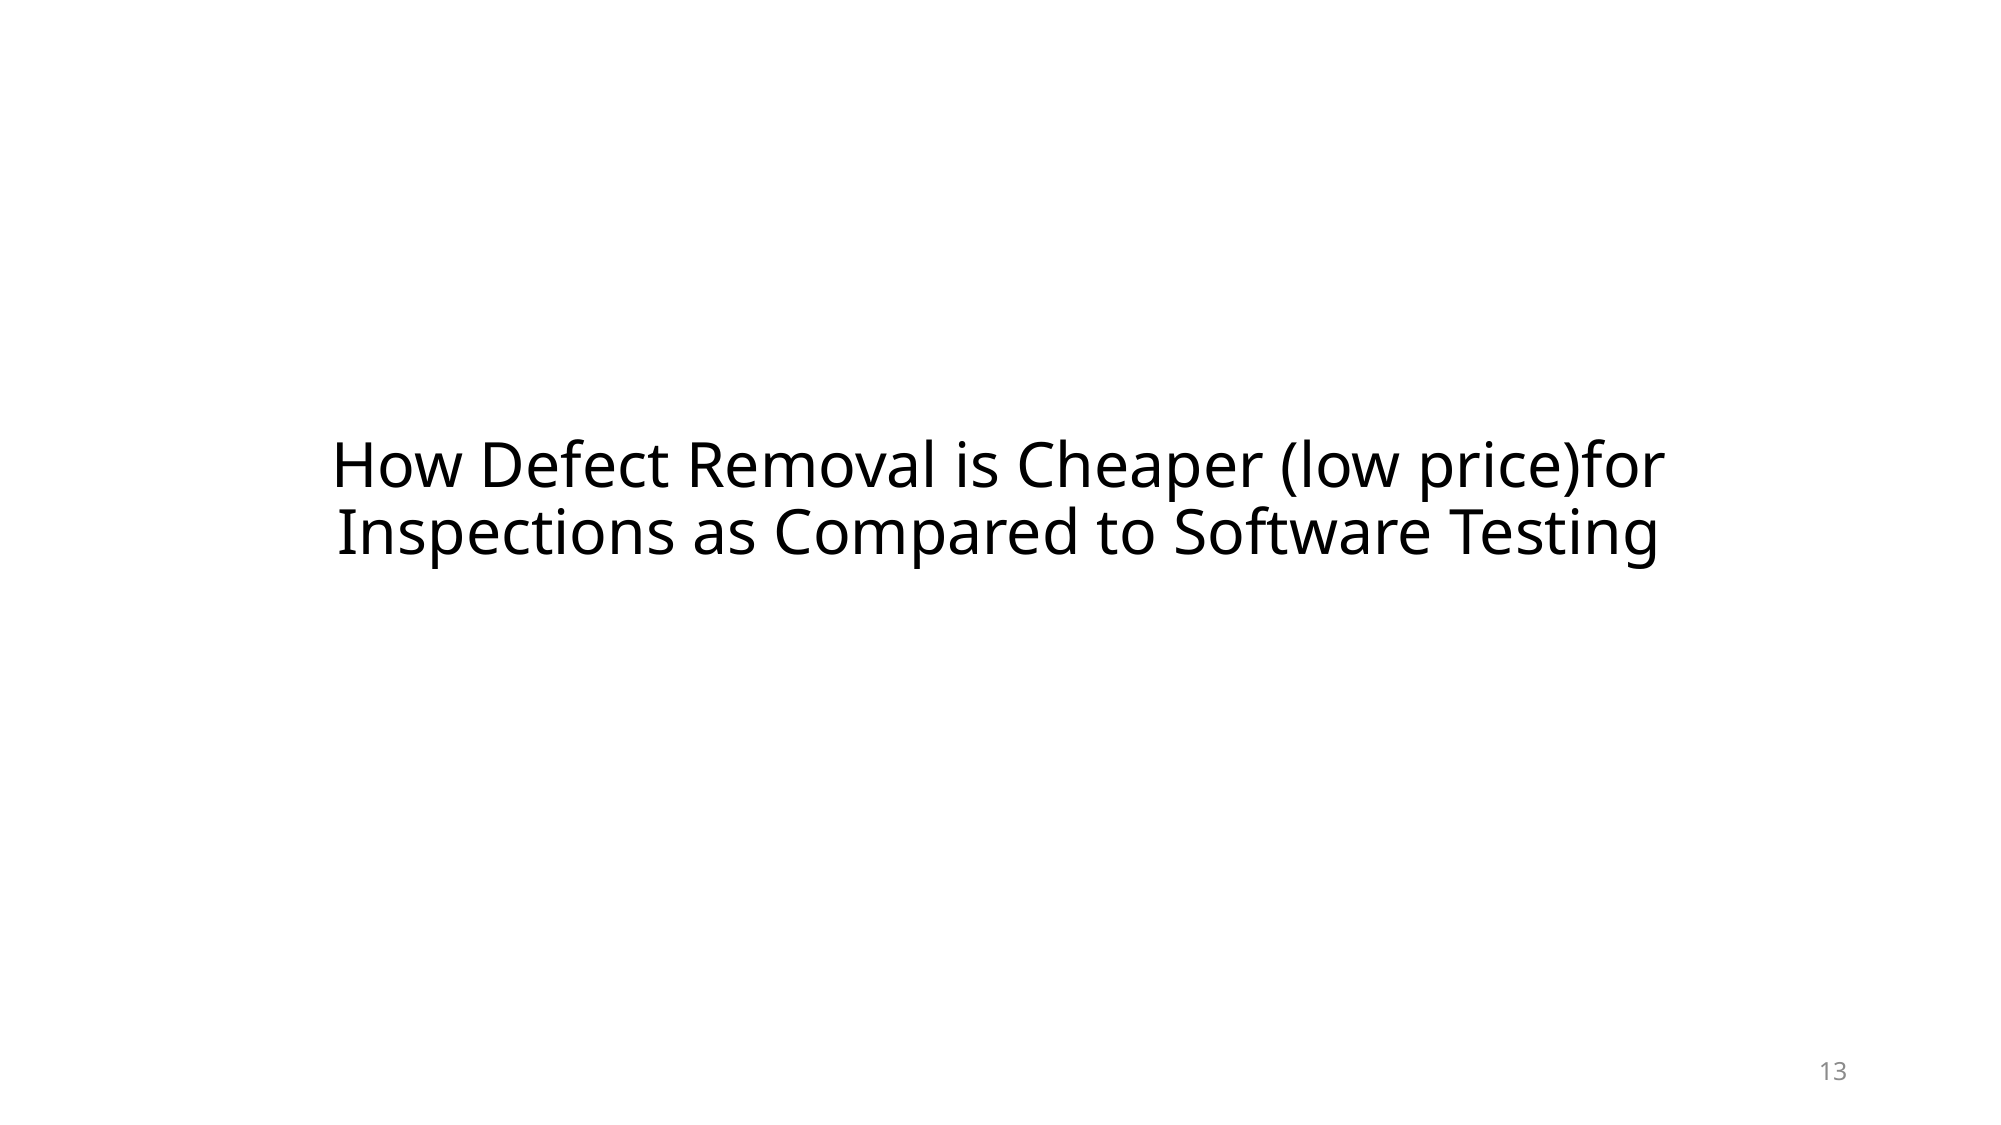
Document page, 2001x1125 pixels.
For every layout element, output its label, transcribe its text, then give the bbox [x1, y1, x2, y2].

slide_number 13 [1412, 1042, 1863, 1103]
title How Defect Removal is Cheaper (low price)for Inspections as Compared to Software Testing [249, 184, 1750, 576]
